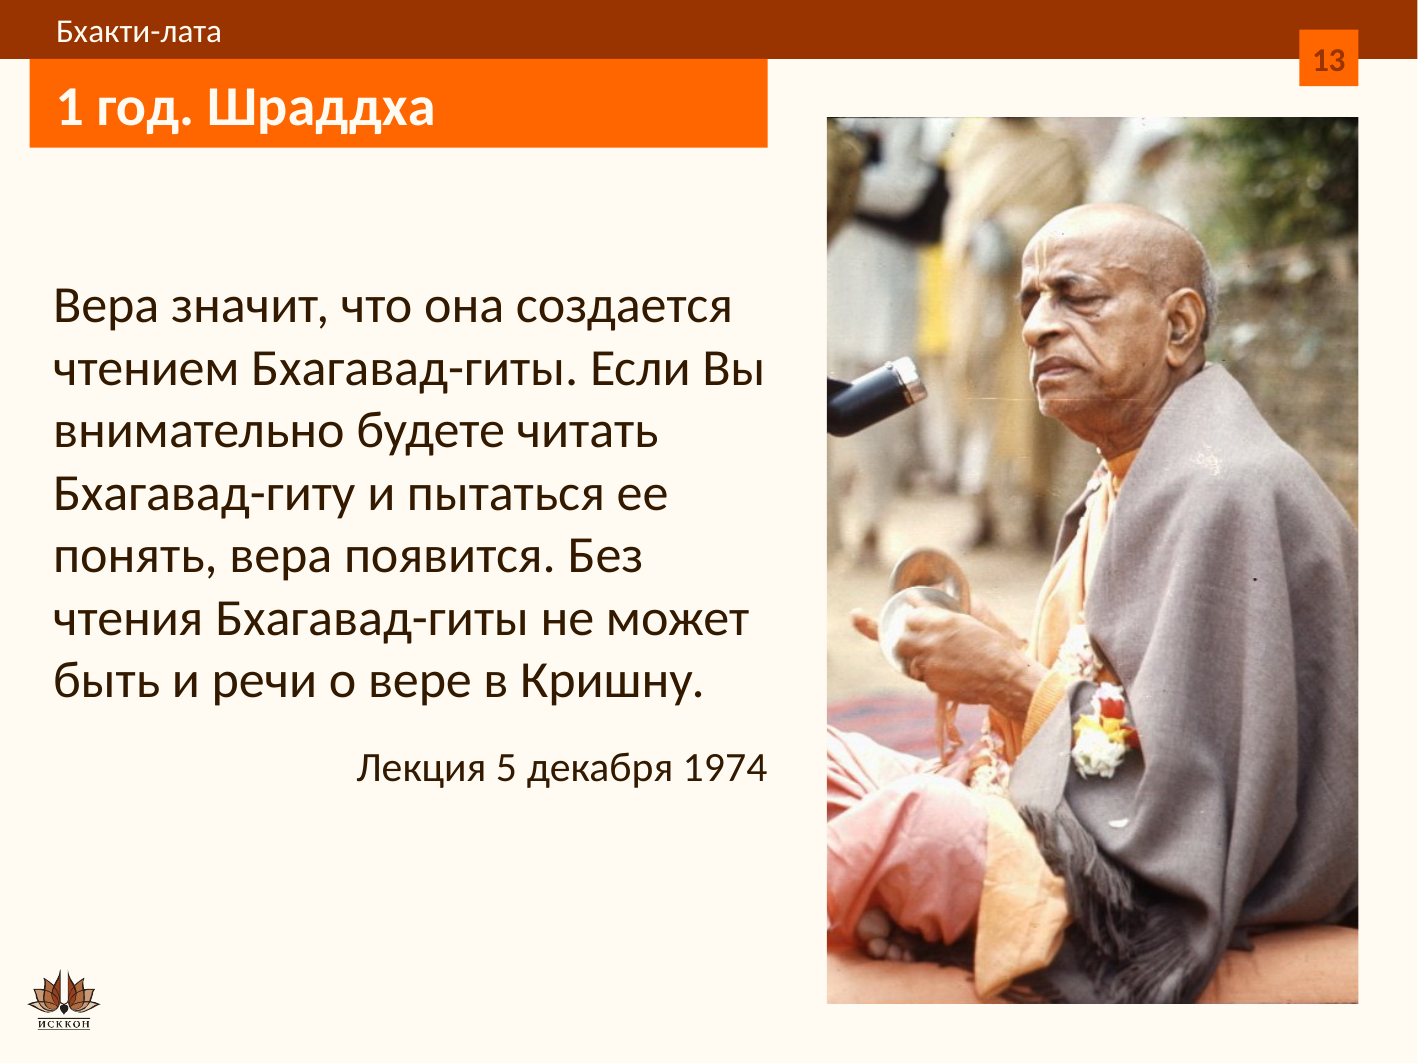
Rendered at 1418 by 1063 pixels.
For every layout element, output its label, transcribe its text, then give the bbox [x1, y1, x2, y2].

picture [825, 117, 1360, 1005]
slide_number 13 [1299, 29, 1359, 87]
list Вера значит, что она создается чтением Бхагавад-гиты. Если Вы внимательно будете читать Бхагавад-гиту и пытаться ее понять, вера появится. Без чтения Бхагавад-гиты не может быть и речи о вере в Кришну. Лекция 5 декабря 1974 [29, 177, 768, 1004]
title 1 год. Шраддха [29, 58, 768, 148]
